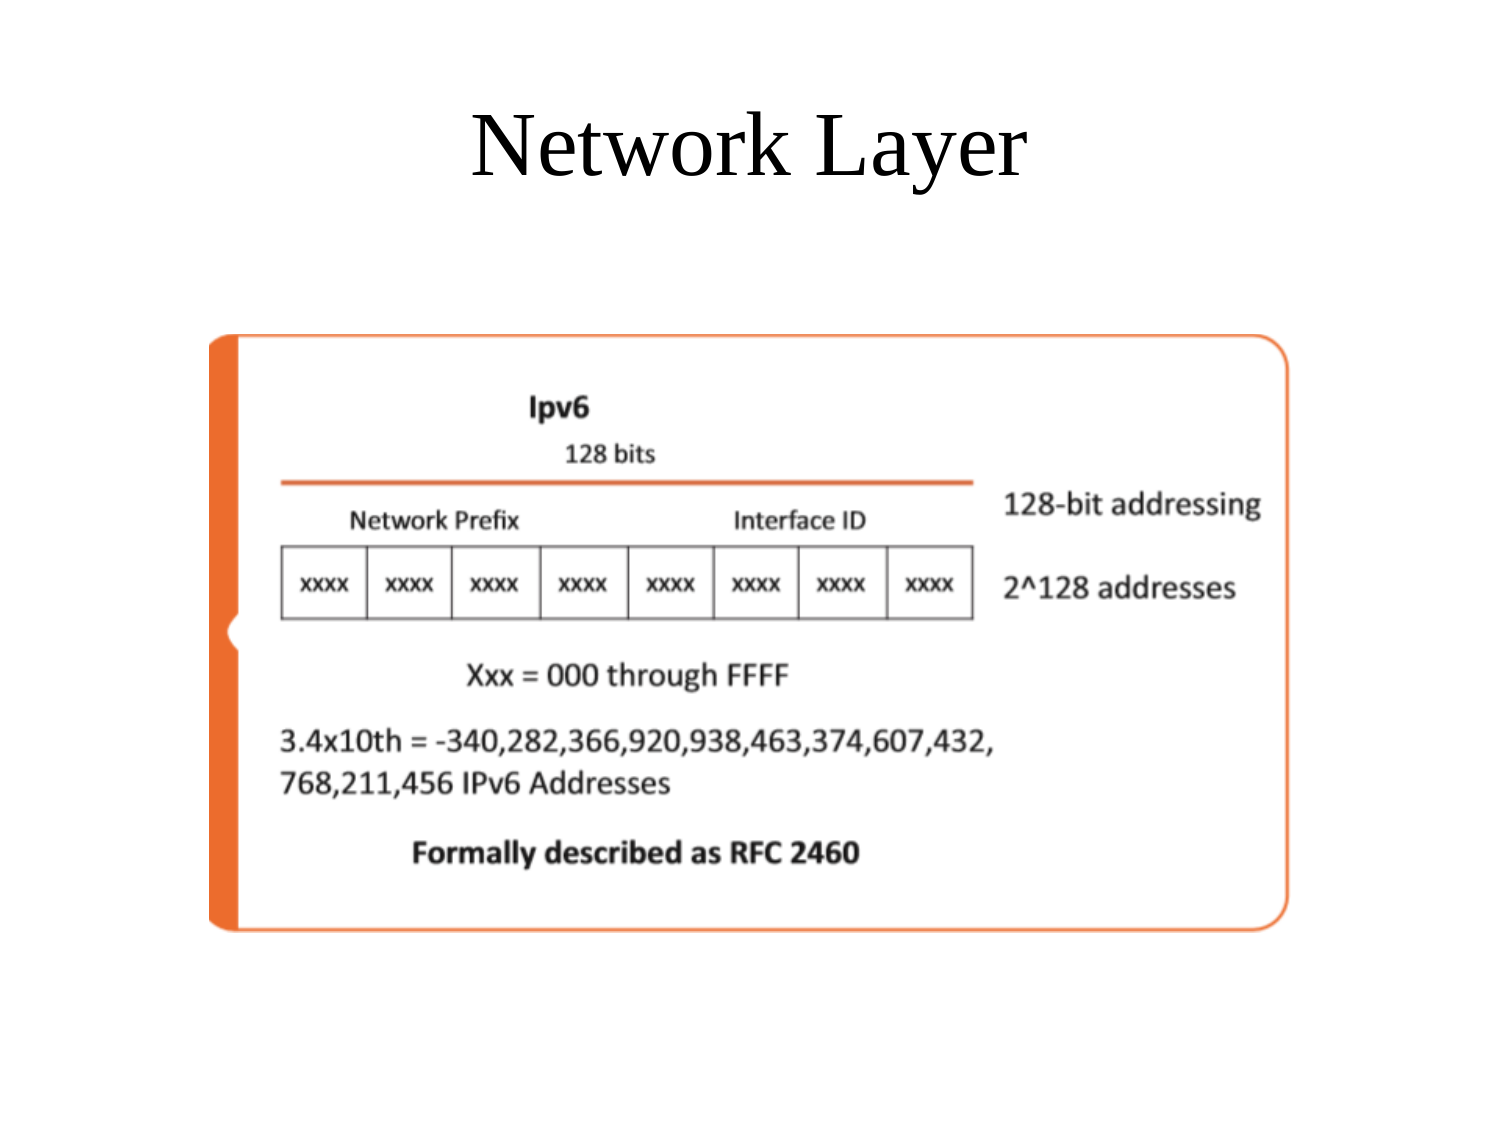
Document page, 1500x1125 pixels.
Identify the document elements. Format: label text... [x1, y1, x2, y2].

title Network Layer [75, 45, 1425, 233]
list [209, 334, 1291, 934]
